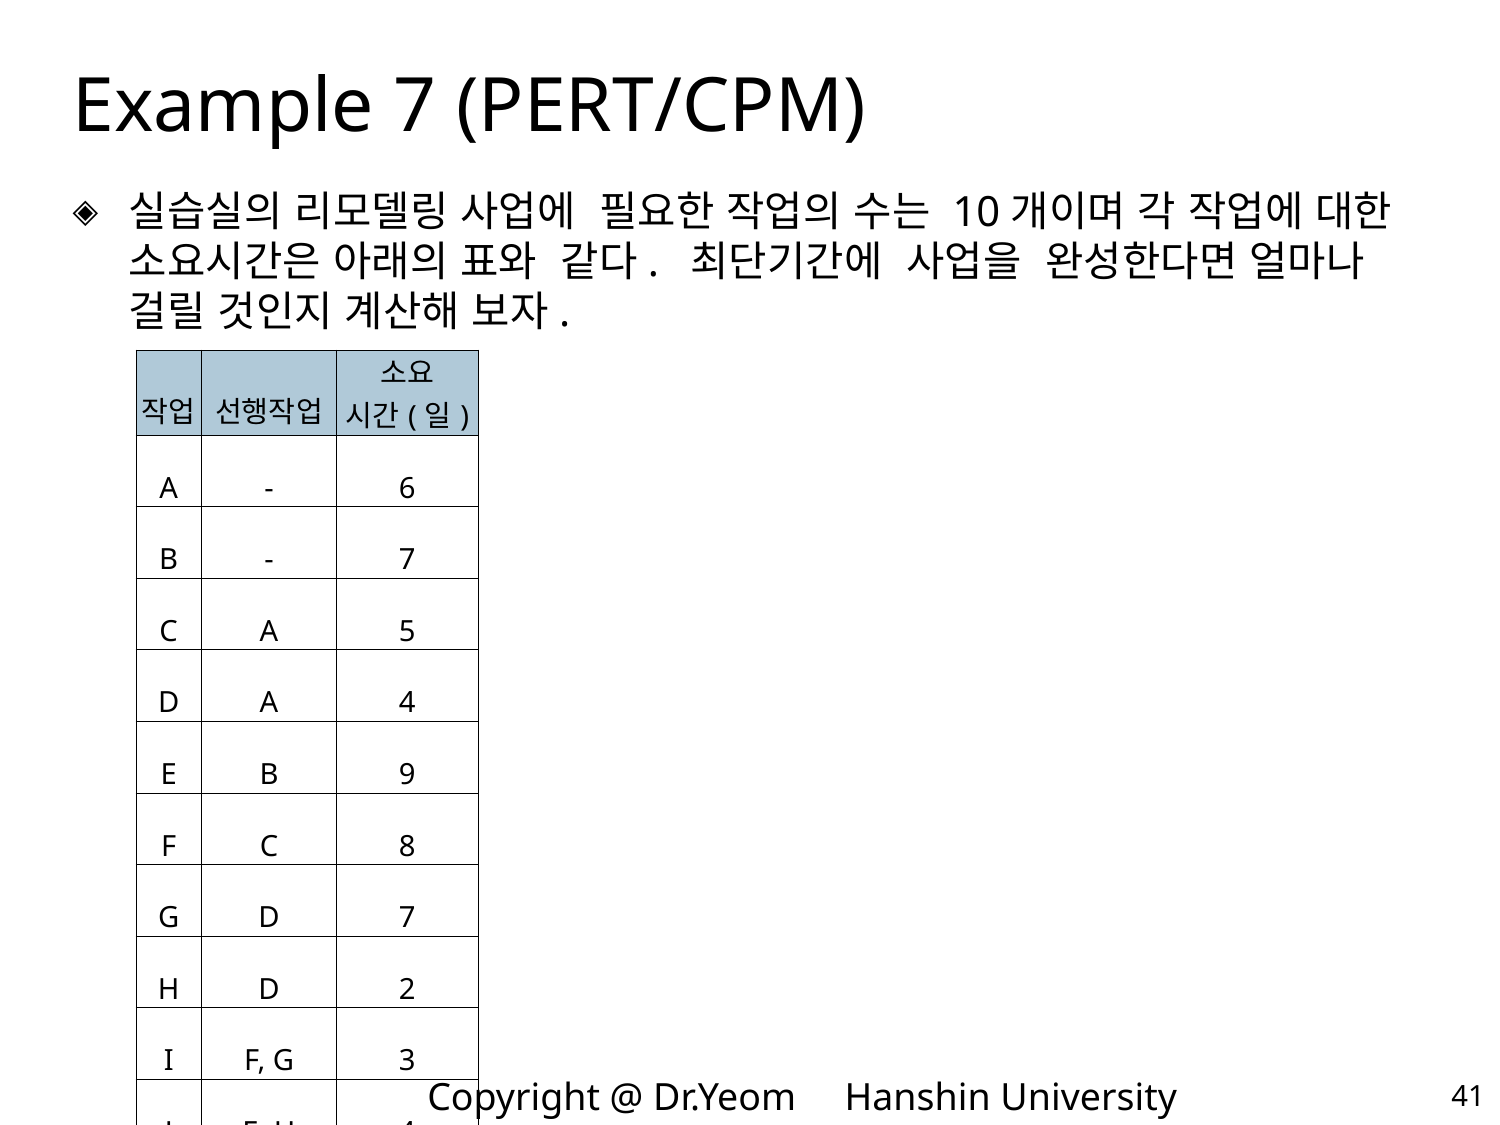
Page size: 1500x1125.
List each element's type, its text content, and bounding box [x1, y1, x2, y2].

table_cell - [202, 507, 336, 578]
table_cell D [202, 865, 336, 936]
table_cell 3 [337, 1008, 478, 1079]
table_cell B [202, 722, 336, 793]
table_cell A [137, 436, 201, 506]
table_cell I [137, 1008, 201, 1079]
slide_number 41 [1324, 1074, 1500, 1125]
table_cell 7 [337, 507, 478, 578]
table_cell 6 [337, 436, 478, 506]
table_cell J [137, 1080, 201, 1125]
table_cell - [202, 436, 336, 506]
table_cell A [202, 650, 336, 721]
table_cell 5 [337, 579, 478, 649]
table_header 선행작업 [202, 351, 336, 435]
table_header 작업 [137, 351, 201, 435]
table_cell 4 [337, 650, 478, 721]
table_cell H [137, 937, 201, 1007]
table_cell 2 [337, 937, 478, 1007]
table_cell G [137, 865, 201, 936]
table_cell A [202, 579, 336, 649]
title Example 7 (PERT/CPM) [57, 43, 1460, 155]
table_header 소요 시간(일) [337, 351, 478, 435]
table_cell C [137, 579, 201, 649]
table_cell F, G [202, 1008, 336, 1079]
table_cell 7 [337, 865, 478, 936]
table_cell B [137, 507, 201, 578]
table_cell D [137, 650, 201, 721]
table_cell F [137, 794, 201, 864]
table_cell E, H [202, 1080, 336, 1125]
table_cell D [202, 937, 336, 1007]
table_cell C [202, 794, 336, 864]
table_cell 8 [337, 794, 478, 864]
table_cell 4 [337, 1080, 478, 1125]
table_cell E [137, 722, 201, 793]
list 실습실의 리모델링 사업에 필요한 작업의 수는 10개이며 각 작업에 대한 소요시간은 아래의 표와 같다. 최단기간에 사업을 완성한다면 얼마나 걸릴 것인지 계산해 보자. [57, 176, 1463, 1071]
table_cell 9 [337, 722, 478, 793]
